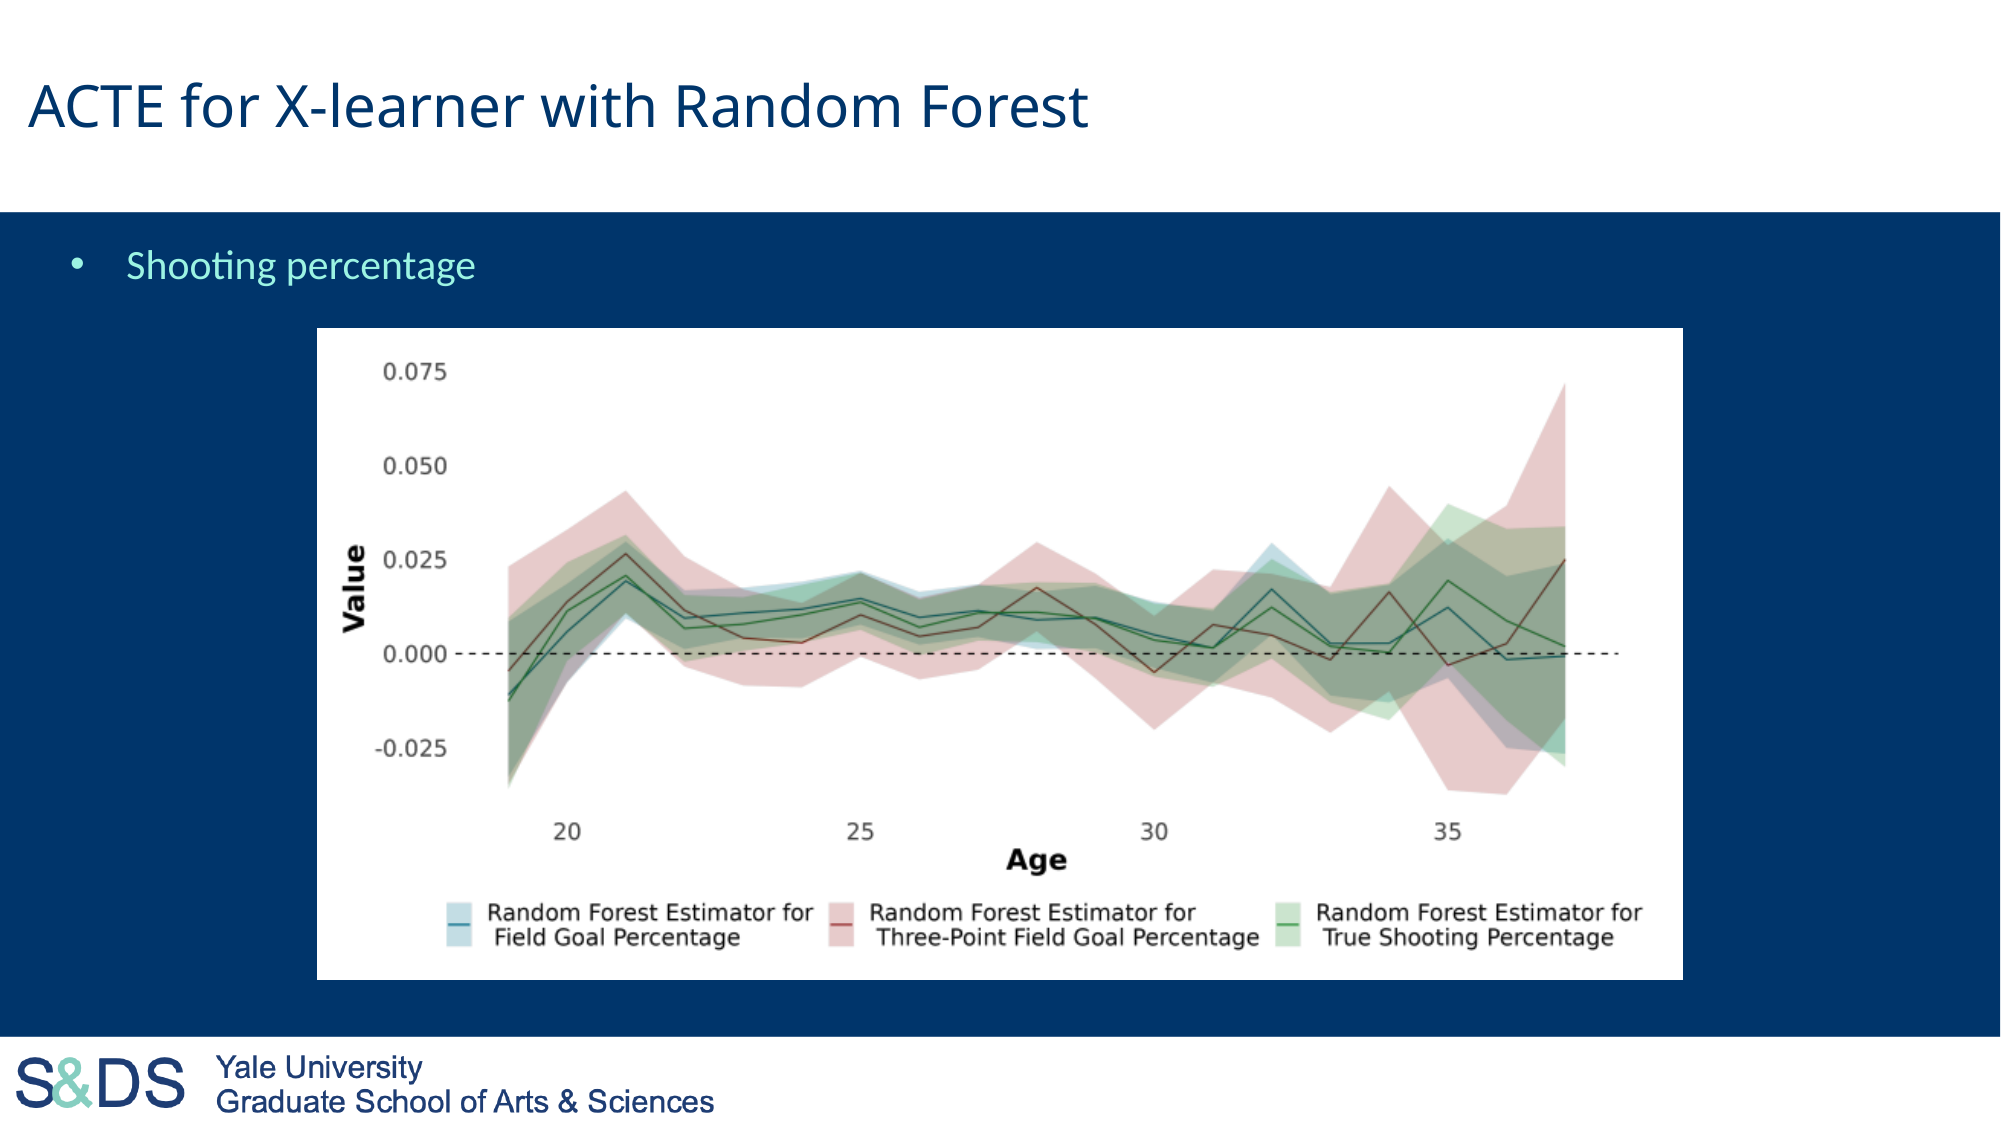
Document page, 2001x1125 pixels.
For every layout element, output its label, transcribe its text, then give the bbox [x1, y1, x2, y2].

text_box ACTE for X-learner with Random Forest [13, 61, 1987, 147]
text_box Shooting percentage [55, 180, 1945, 346]
picture [0, 0, 2001, 1125]
